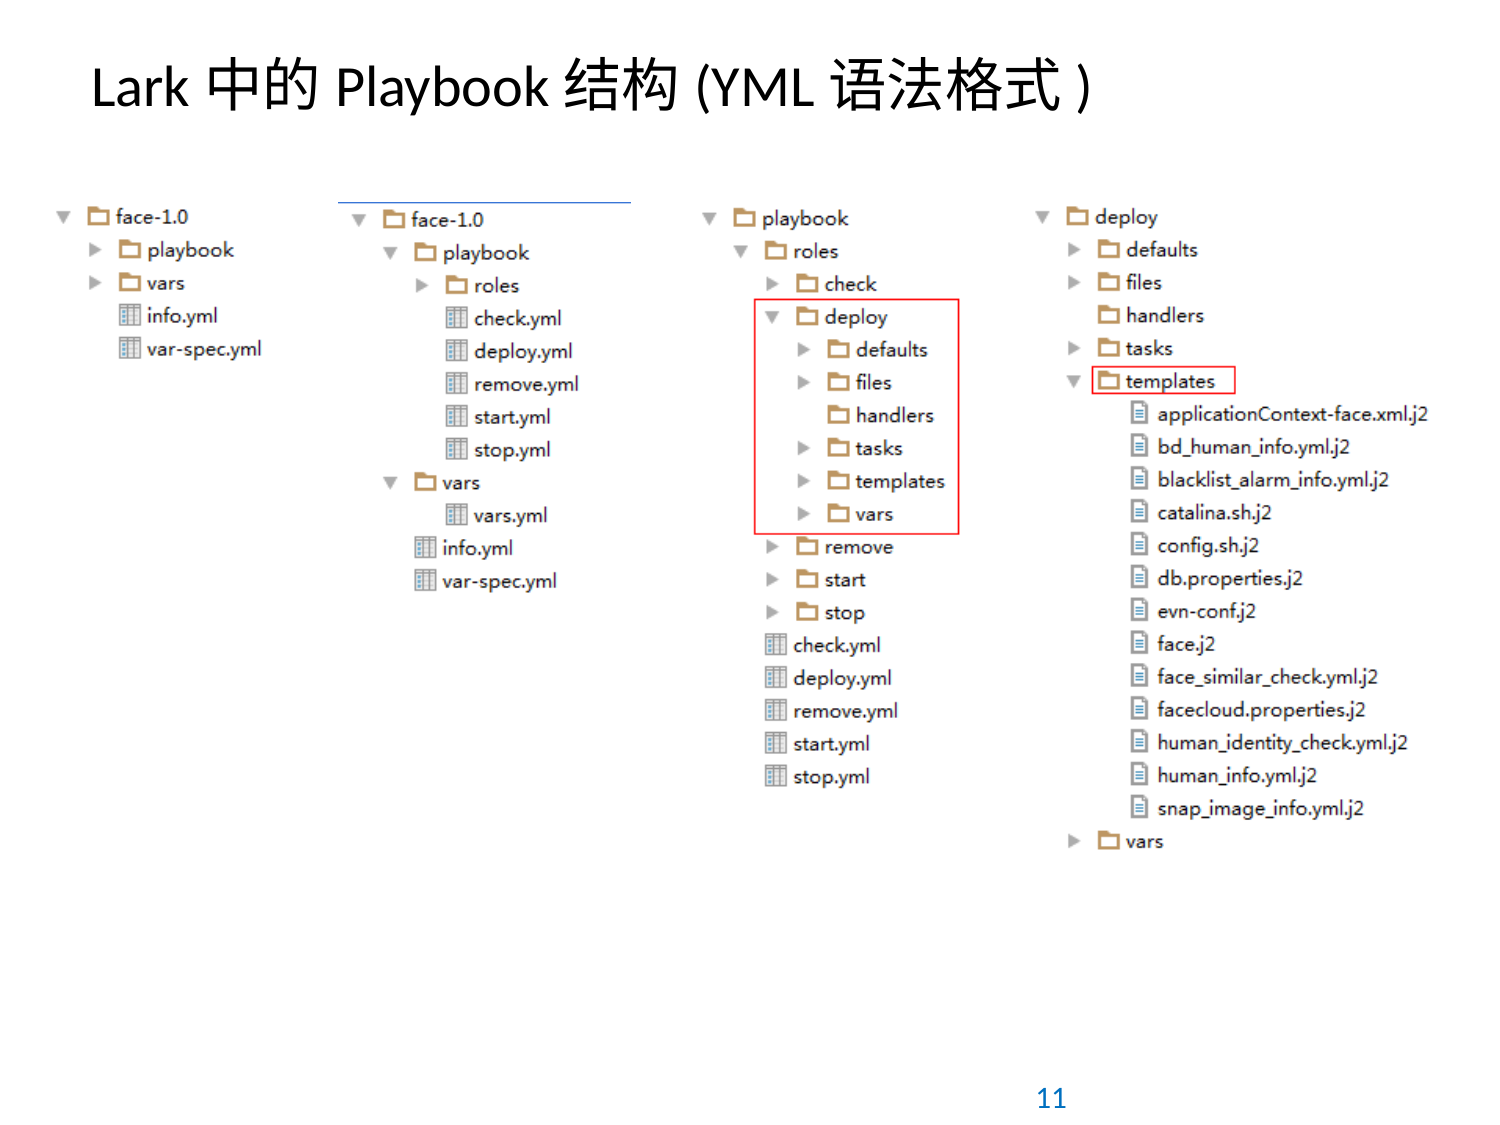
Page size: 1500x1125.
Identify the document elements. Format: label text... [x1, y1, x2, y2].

picture [338, 201, 631, 599]
picture [1020, 201, 1441, 856]
text_box Lark中的Playbook结构(YML语法格式) [76, 40, 1211, 126]
picture [690, 202, 980, 793]
picture [44, 202, 295, 370]
